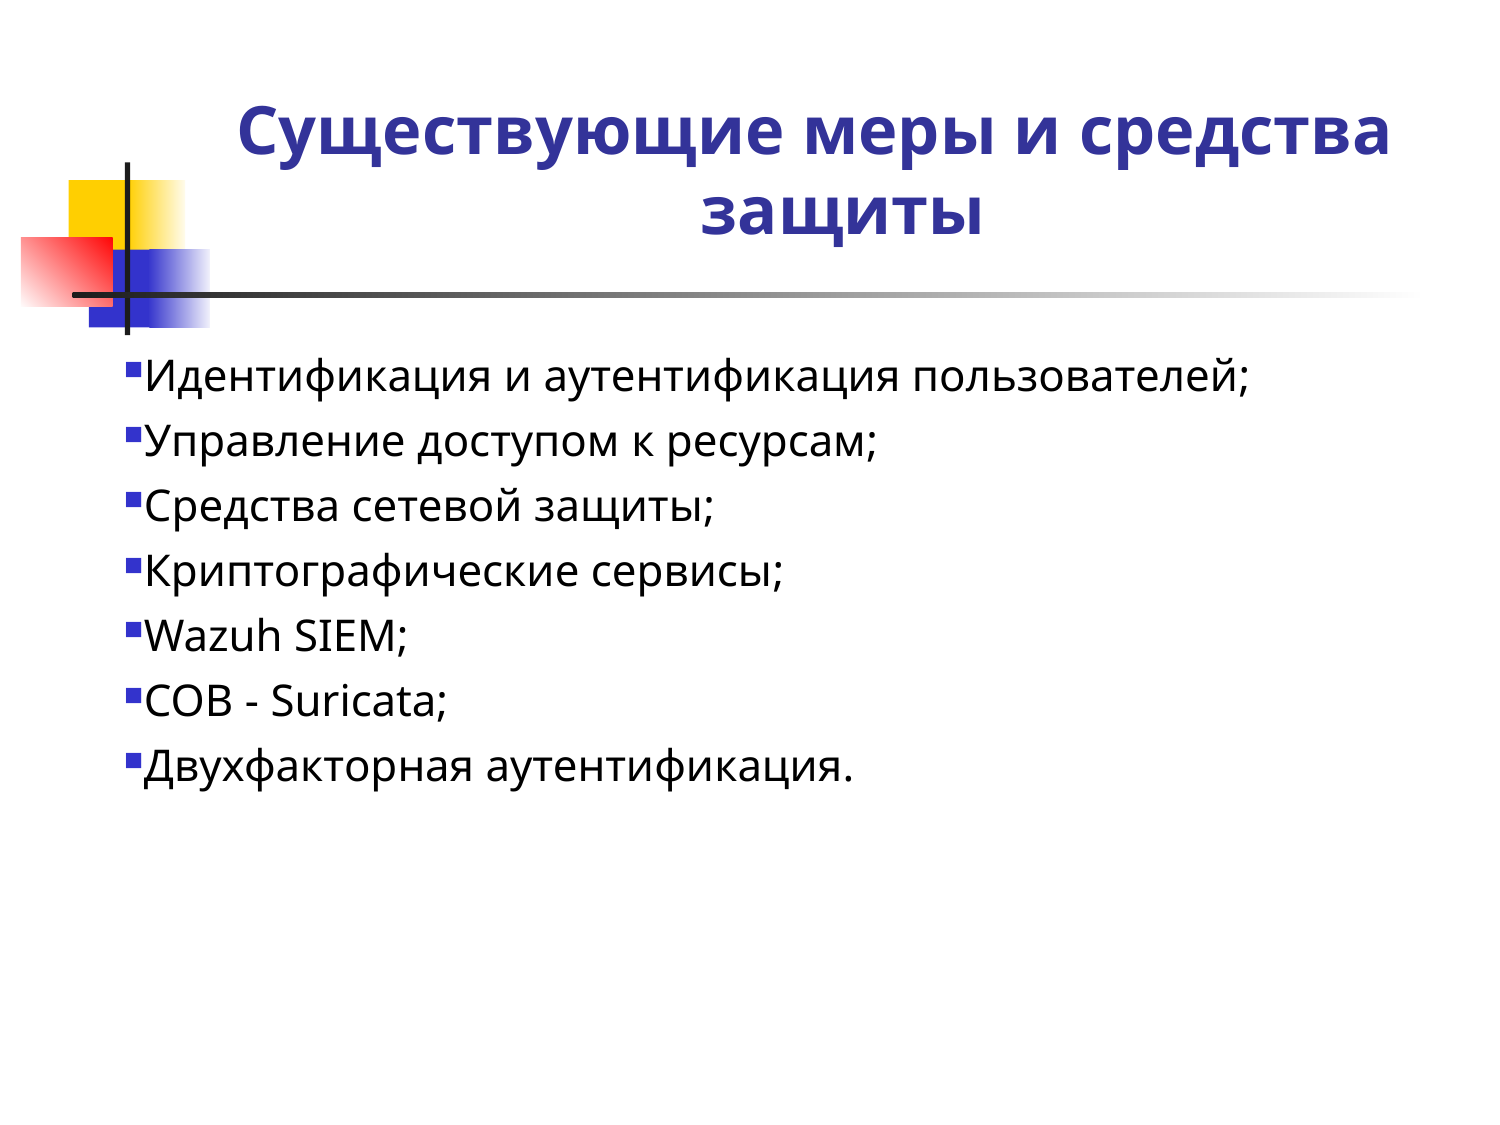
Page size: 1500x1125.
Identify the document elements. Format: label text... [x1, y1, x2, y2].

title Существующие меры и средства защиты [175, 93, 1455, 255]
list Идентификация и аутентификация пользователей; Управление доступом к ресурсам; Средства сетевой защиты; Криптографические сервисы; Wazuh SIEM; СОВ - Suricata; Двухфакторная аутентификация. [35, 339, 1477, 1068]
